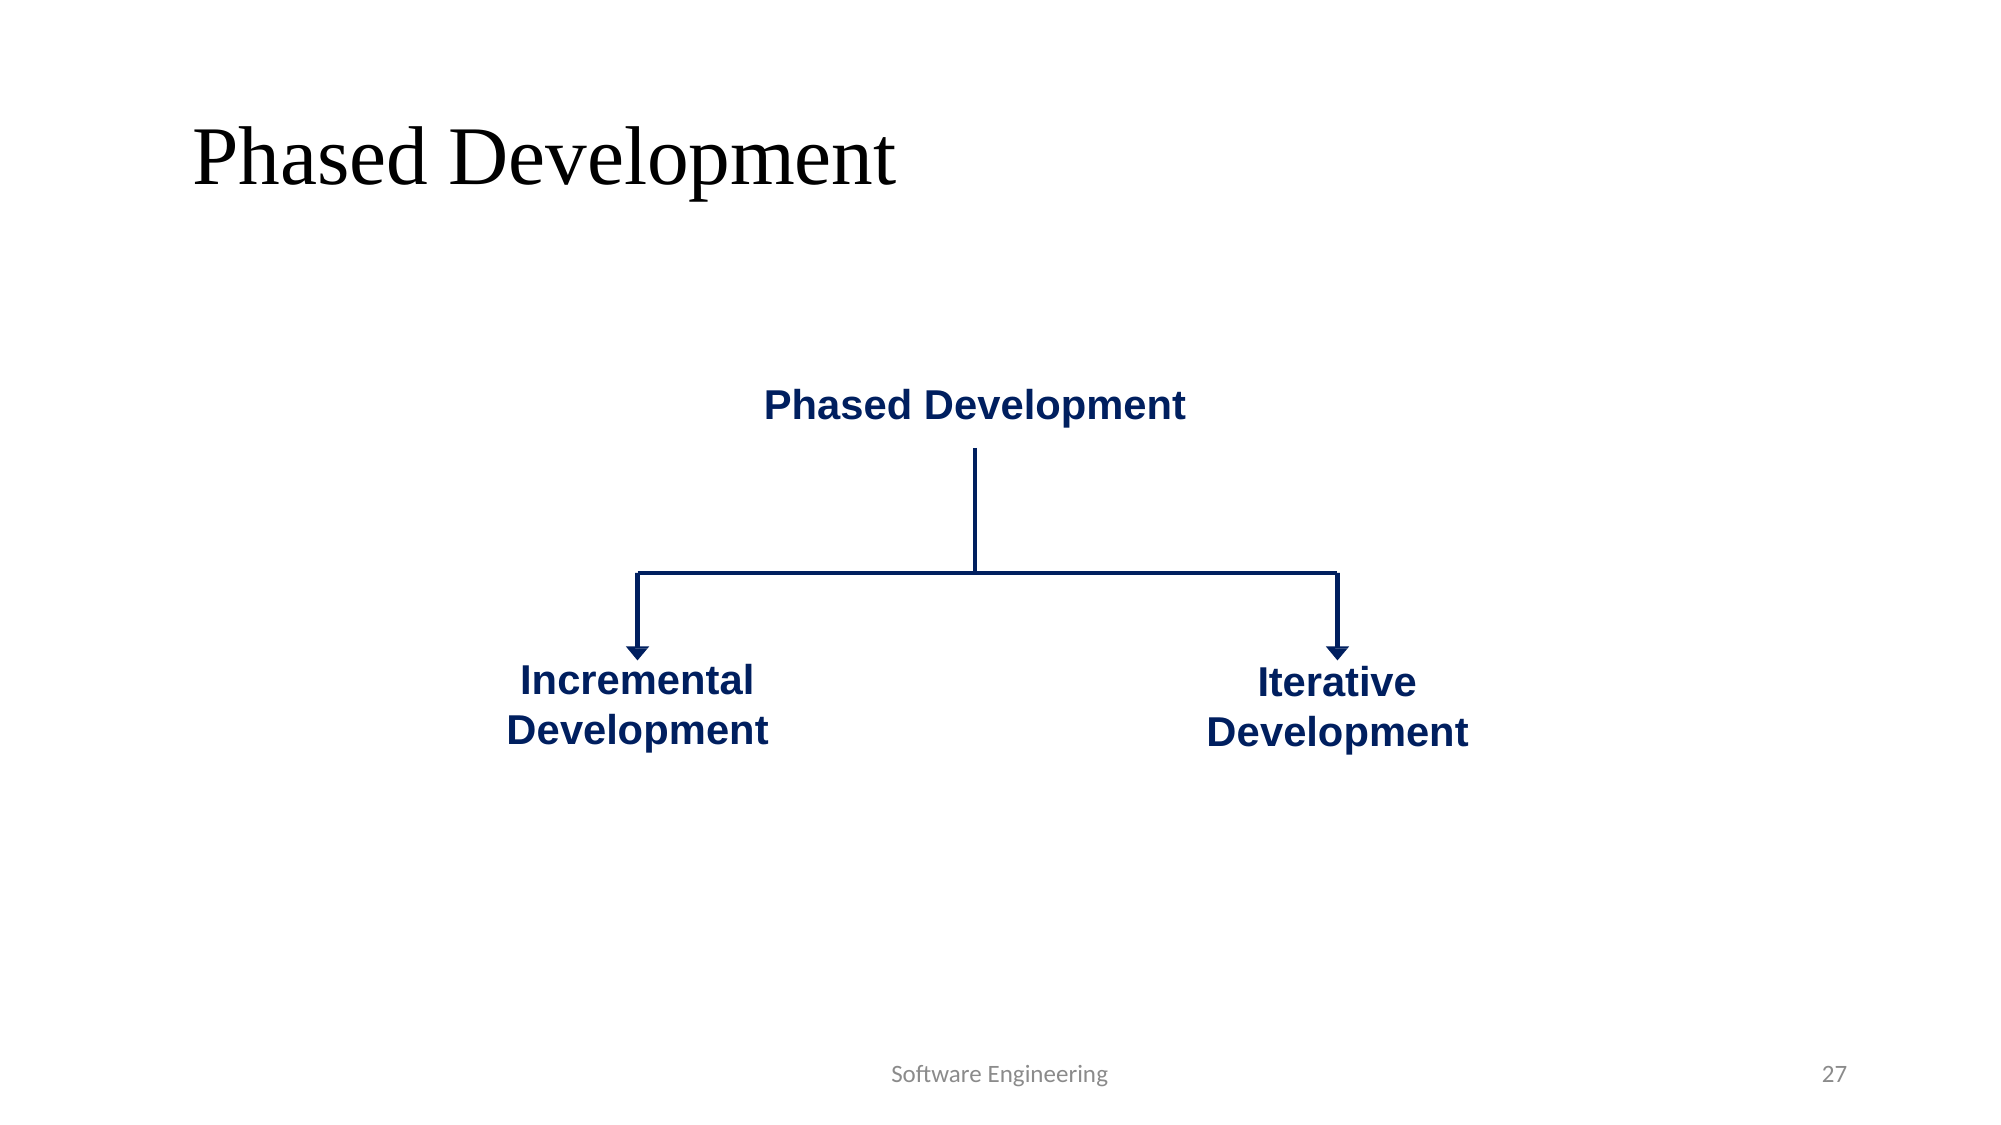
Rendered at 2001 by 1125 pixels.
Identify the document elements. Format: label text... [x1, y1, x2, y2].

text_box Incremental Development [504, 653, 771, 754]
text_box Phased Development [761, 378, 1189, 429]
text_box [625, 572, 650, 653]
text_box [1325, 572, 1350, 655]
footer Software Engineering [662, 1042, 1338, 1103]
title Phased Development [190, 12, 1828, 201]
text_box Iterative Development [1204, 655, 1471, 756]
slide_number 27 [1412, 1042, 1863, 1103]
